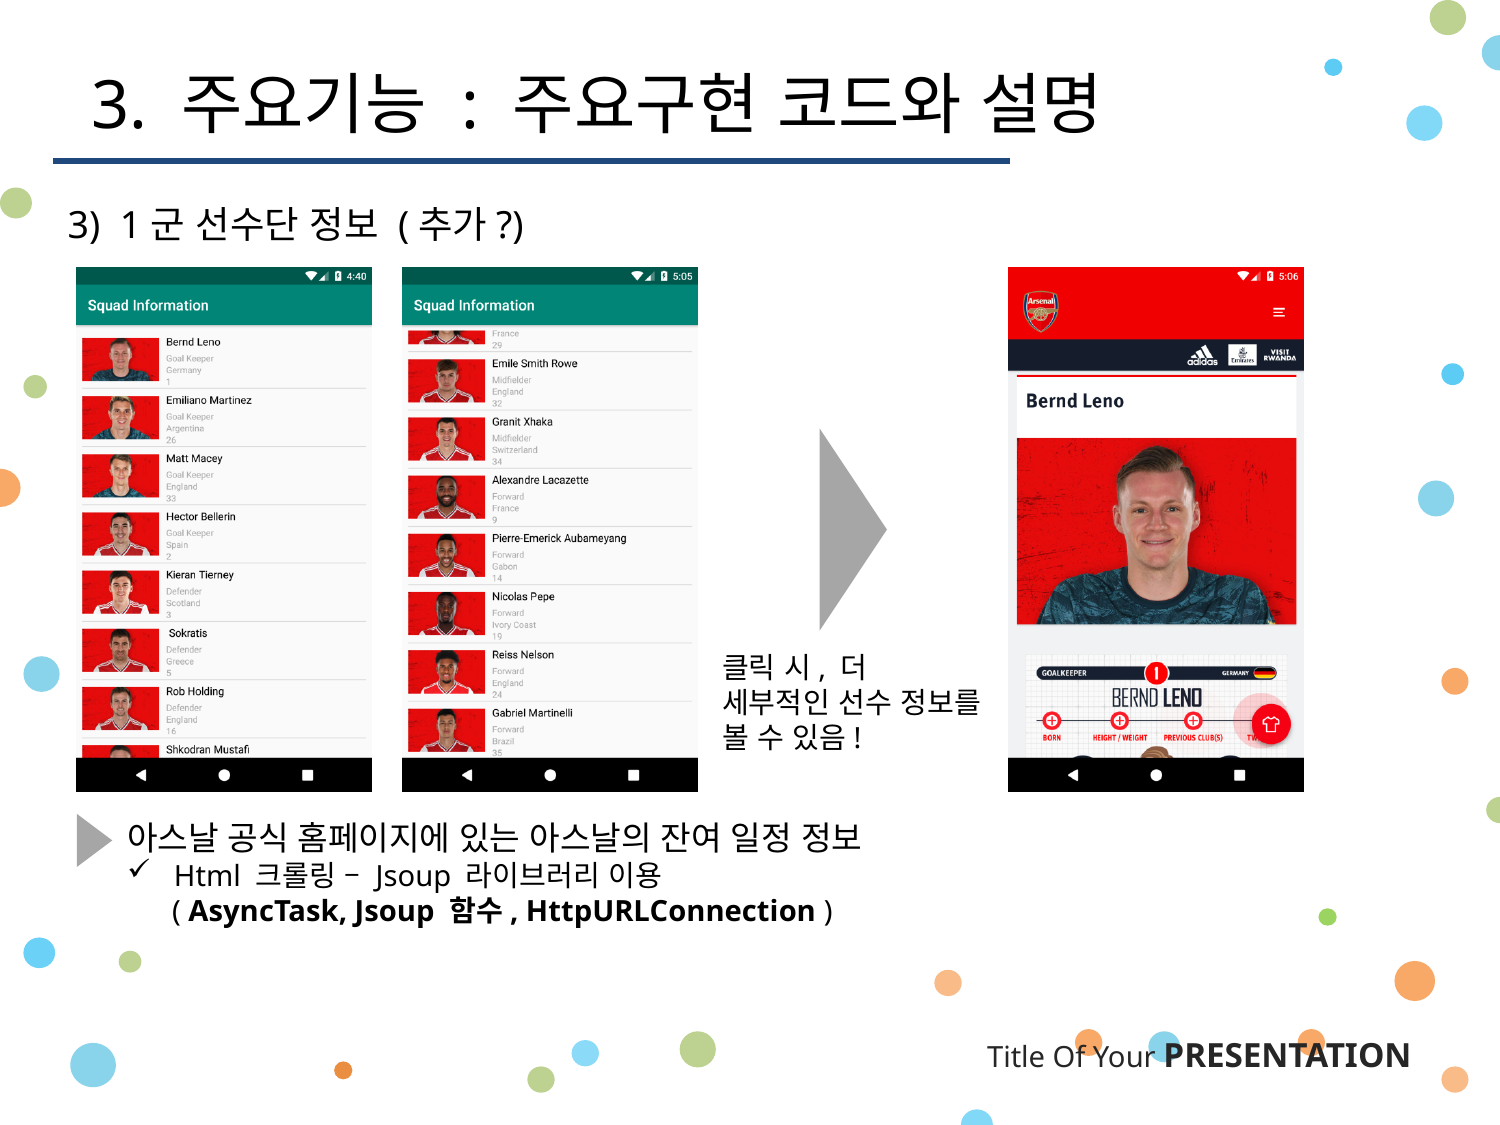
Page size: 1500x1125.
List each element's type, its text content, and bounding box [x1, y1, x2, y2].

picture [1008, 266, 1304, 793]
text_box [817, 426, 889, 633]
picture [76, 266, 373, 793]
text_box 3) 1군 선수단 정보 (추가?) [53, 184, 1376, 254]
text_box Title Of Your PRESENTATION [962, 1023, 1447, 1083]
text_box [76, 809, 1327, 937]
picture [402, 266, 699, 793]
text_box 클릭 시, 더 세부적인 선수 정보를 볼 수 있음! [707, 641, 998, 762]
text_box 3. 주요기능 : 주요구현 코드와 설명 [76, 54, 1275, 144]
